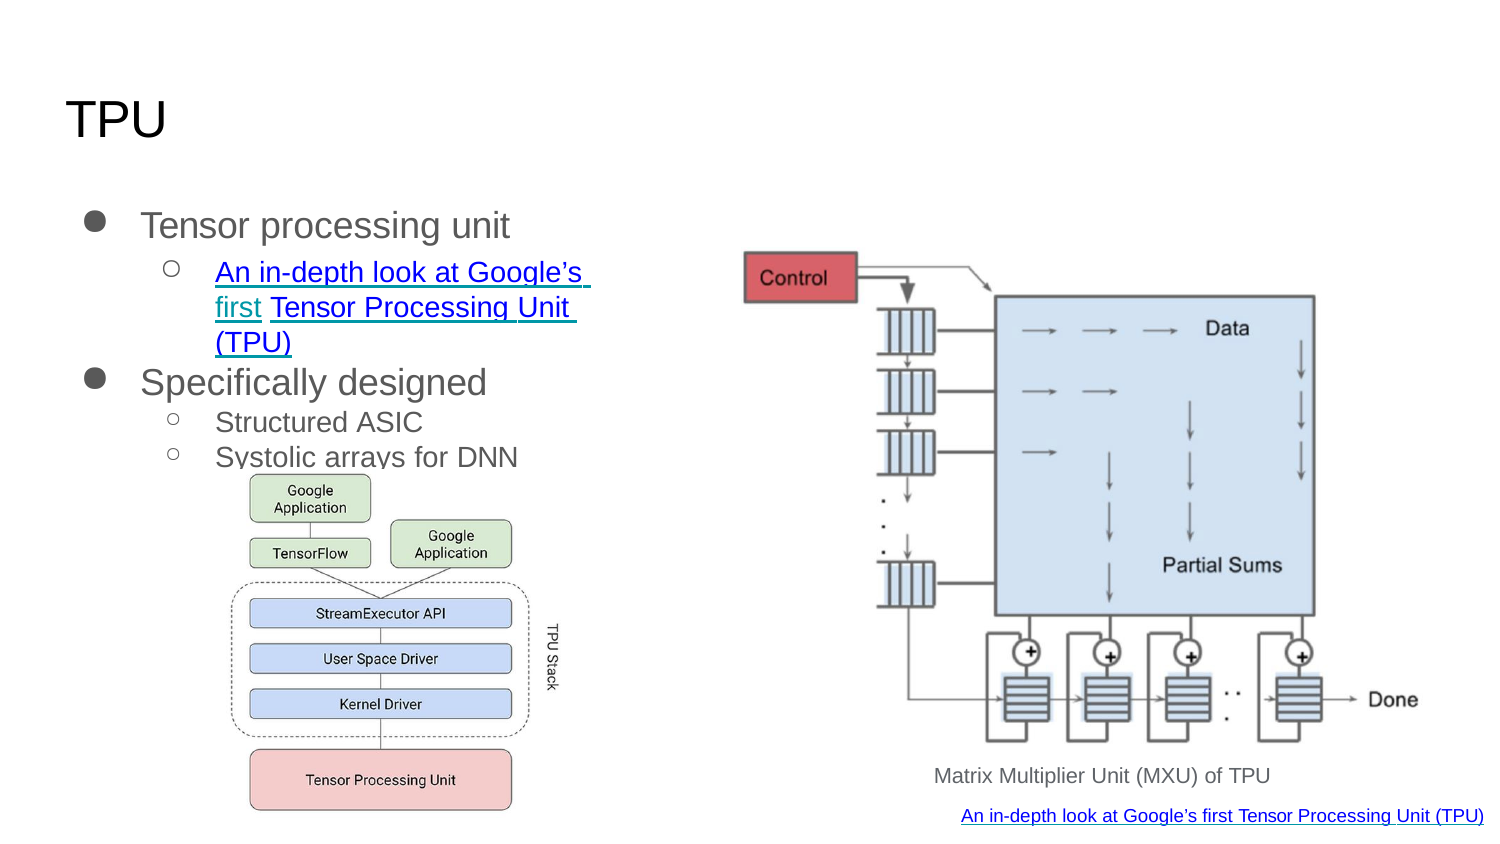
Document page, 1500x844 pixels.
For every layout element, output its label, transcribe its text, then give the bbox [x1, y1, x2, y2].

text_box Matrix Multiplier Unit (MXU) of TPU An in-depth look at Google’s first Tensor Processing Unit (TPU) [931, 759, 1487, 827]
text_box TPU Tensor processing unit An in-depth look at Google’s first Tensor Processing Unit (TPU) Specifically designed Structured ASIC Systolic arrays for DNN [63, 82, 638, 474]
picture [226, 468, 561, 818]
picture [741, 247, 1424, 746]
